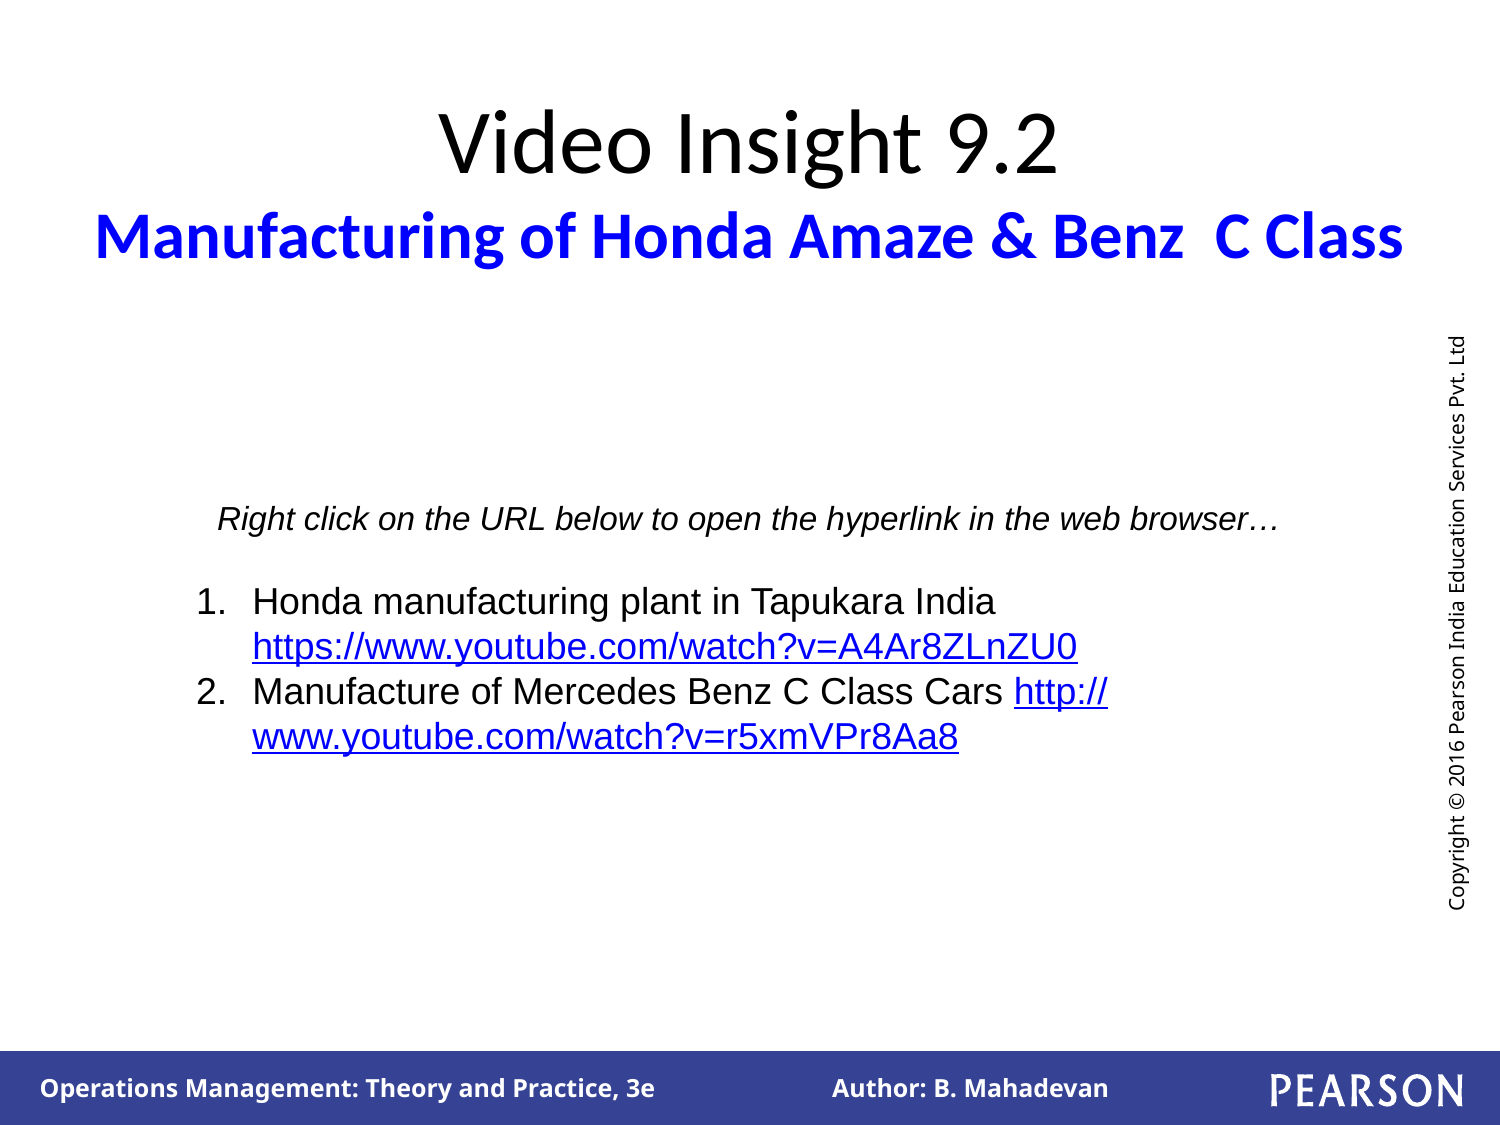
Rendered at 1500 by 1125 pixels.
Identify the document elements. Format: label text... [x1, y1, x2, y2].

text_box Right click on the URL below to open the hyperlink in the web browser… Honda manufacturing plant in Tapukara India https://www.youtube.com/watch?v=A4Ar8ZLnZU0 Manufacture of Mercedes Benz C Class Cars http://www.youtube.com/watch?v=r5xmVPr8Aa8 [181, 489, 1319, 765]
title Video Insight 9.2 Manufacturing of Honda Amaze & Benz C Class [75, 75, 1425, 263]
